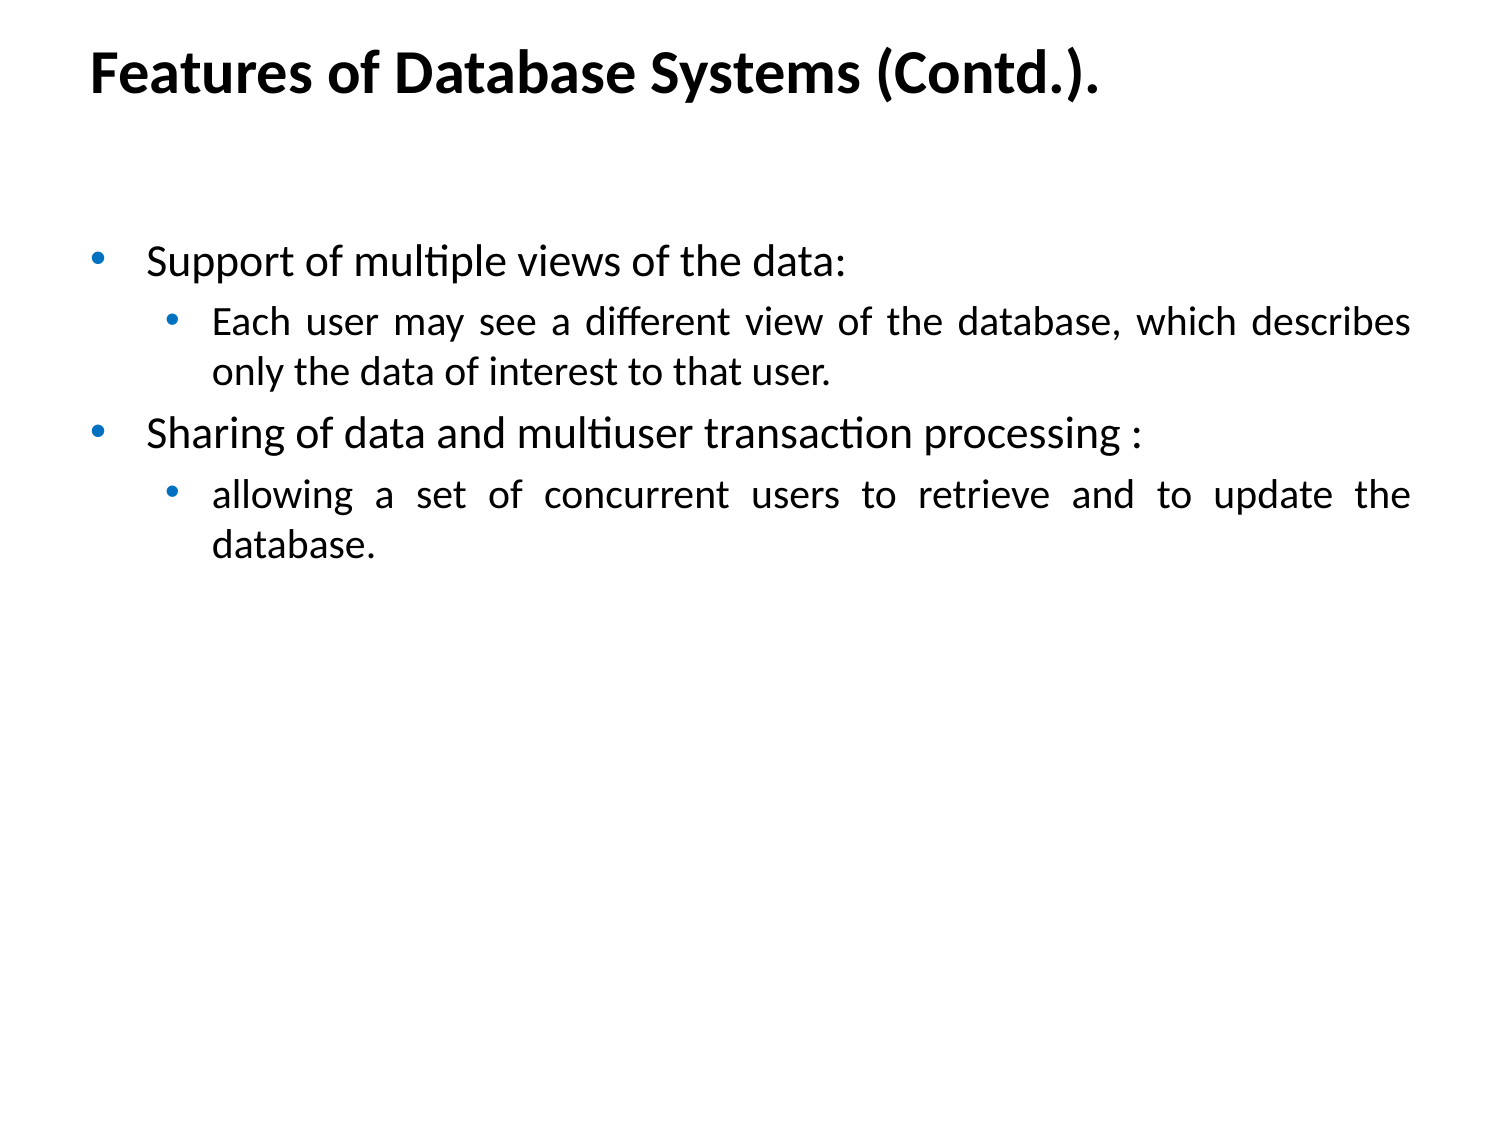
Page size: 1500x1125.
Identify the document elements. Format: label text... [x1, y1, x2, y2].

list Features of Database Systems (Contd.). [75, 23, 1426, 115]
list Support of multiple views of the data: Each user may see a different view of the database, which describes only the data of interest to that user. Sharing of data and multiuser transaction processing : allowing a set of concurrent users to retrieve and to update the database. [75, 223, 1427, 957]
